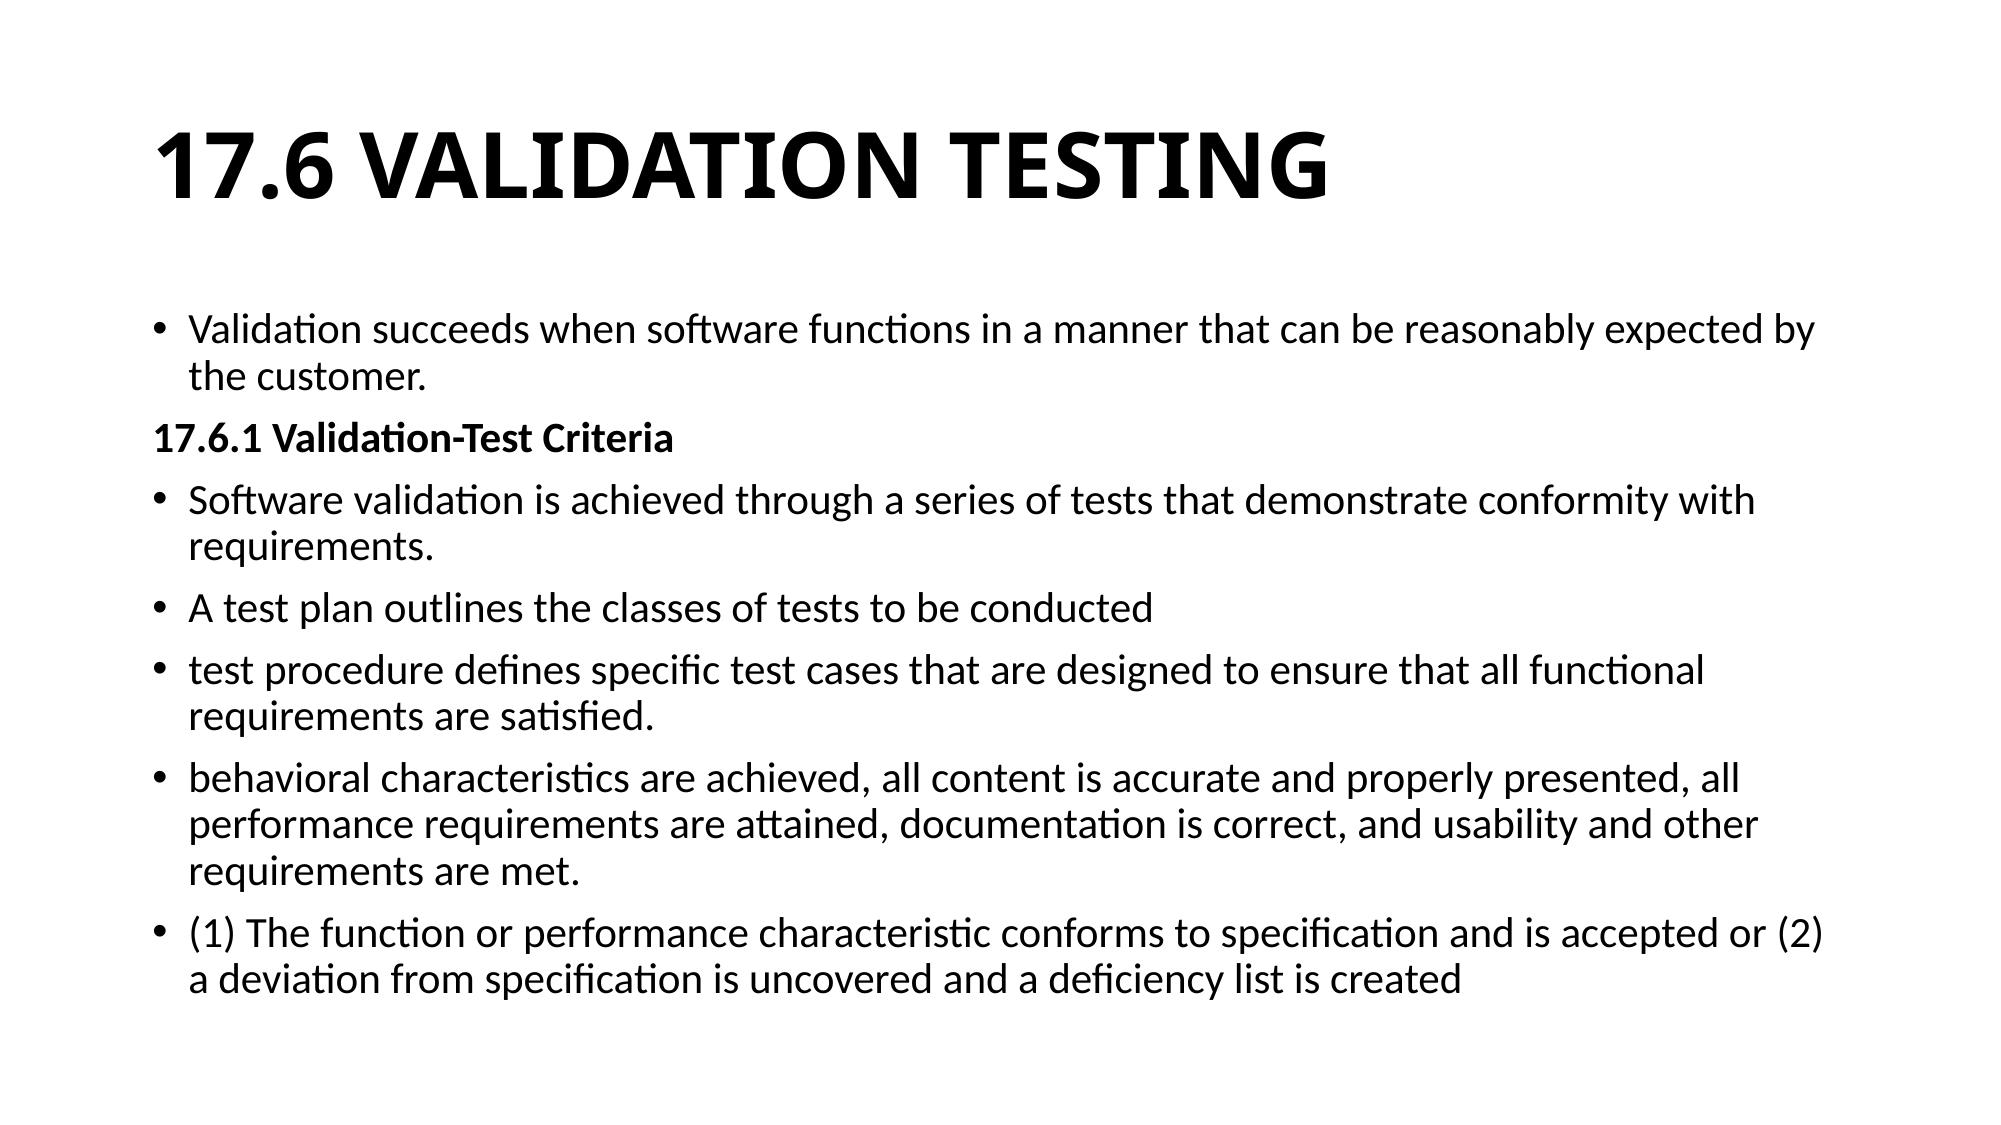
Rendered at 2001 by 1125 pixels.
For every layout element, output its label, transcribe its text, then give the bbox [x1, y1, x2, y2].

title 17.6 VALIDATION TESTING [137, 59, 1863, 278]
list Validation succeeds when software functions in a manner that can be reasonably expected by the customer. 17.6.1 Validation-Test Criteria Software validation is achieved through a series of tests that demonstrate conformity with requirements. A test plan outlines the classes of tests to be conducted test procedure defines specific test cases that are designed to ensure that all functional requirements are satisfied. behavioral characteristics are achieved, all content is accurate and properly presented, all performance requirements are attained, documentation is correct, and usability and other requirements are met. (1) The function or performance characteristic conforms to specification and is accepted or (2) a deviation from specification is uncovered and a deficiency list is created [137, 299, 1863, 1014]
